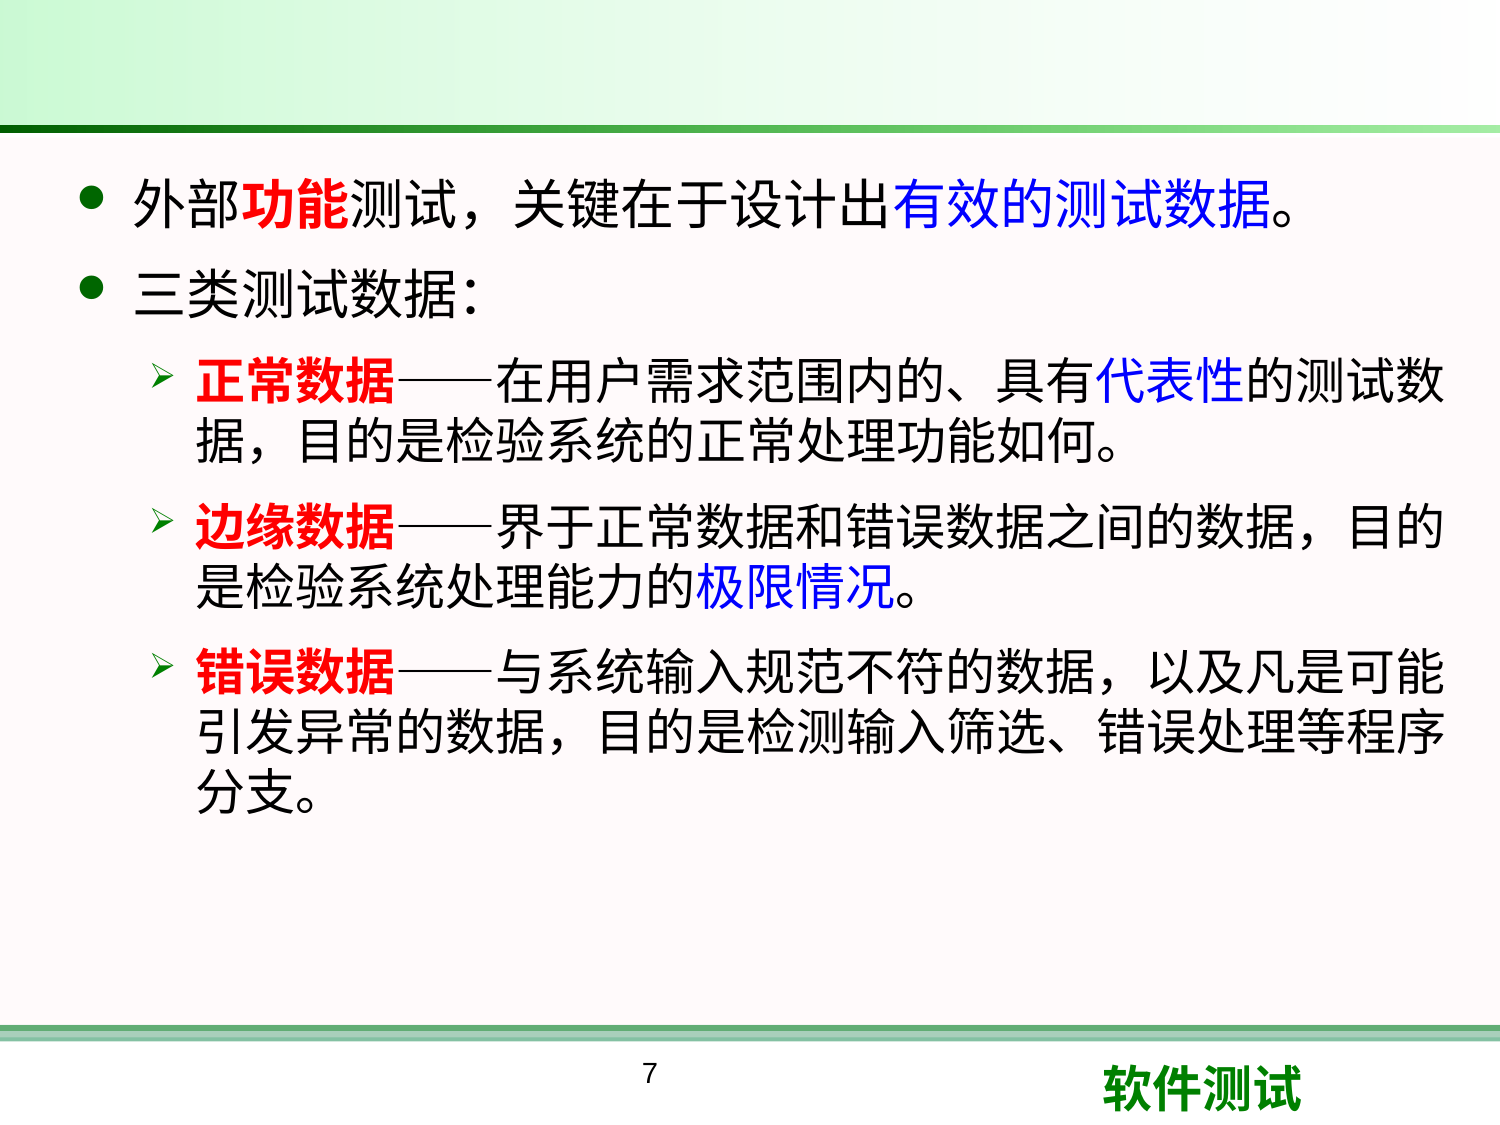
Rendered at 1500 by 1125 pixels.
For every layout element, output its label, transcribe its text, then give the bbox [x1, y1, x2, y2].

footer 7 [412, 1046, 888, 1125]
list 外部功能测试，关键在于设计出有效的测试数据。 三类测试数据： 正常数据——在用户需求范围内的、具有代表性的测试数据，目的是检验系统的正常处理功能如何。 边缘数据——界于正常数据和错误数据之间的数据，目的是检验系统处理能力的极限情况。 错误数据——与系统输入规范不符的数据，以及凡是可能引发异常的数据，目的是检测输入筛选、错误处理等程序分支。 [58, 162, 1463, 1001]
